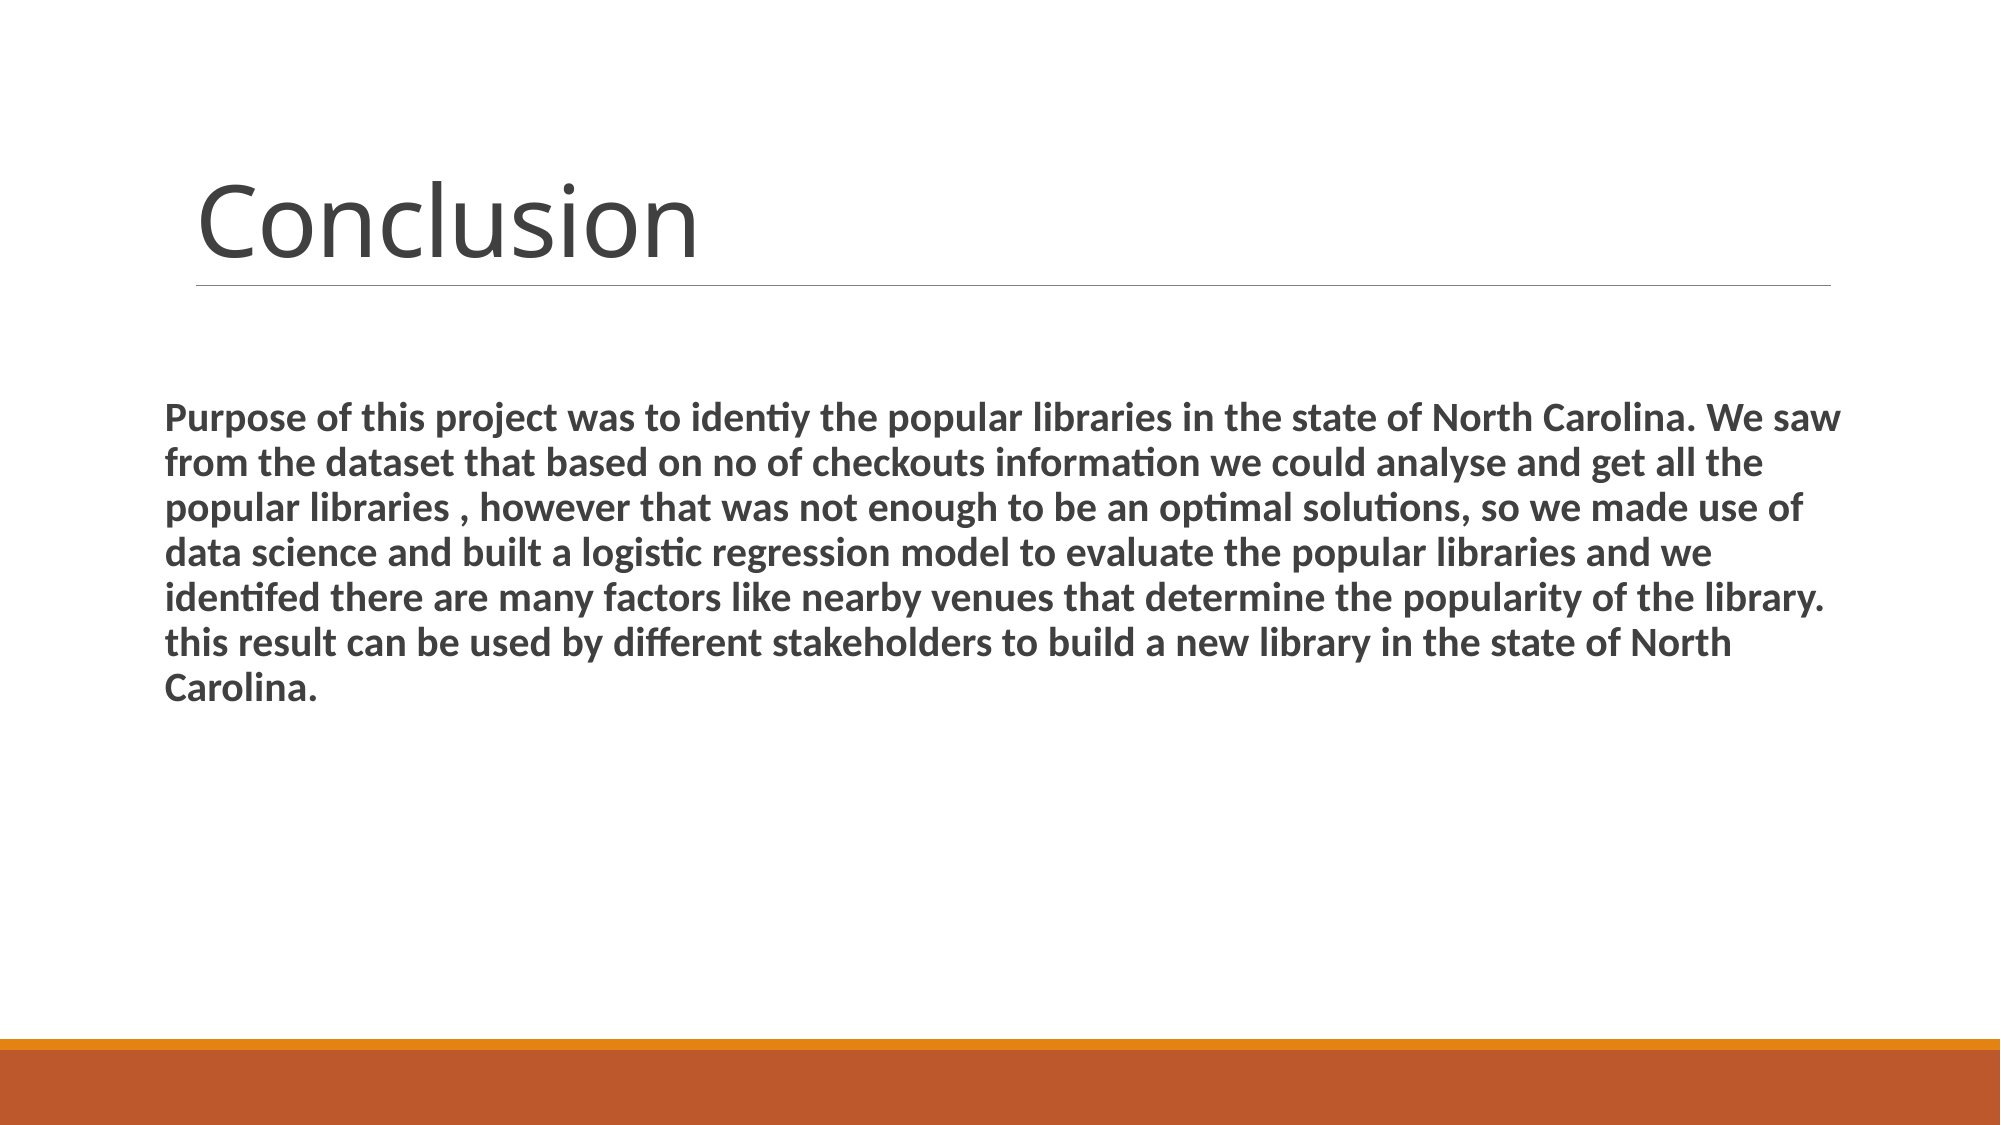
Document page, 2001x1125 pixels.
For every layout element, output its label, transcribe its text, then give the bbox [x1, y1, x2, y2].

list Purpose of this project was to identiy the popular libraries in the state of North Carolina. We saw from the dataset that based on no of checkouts information we could analyse and get all the popular libraries , however that was not enough to be an optimal solutions, so we made use of data science and built a logistic regression model to evaluate the popular libraries and we identifed there are many factors like nearby venues that determine the popularity of the library. this result can be used by different stakeholders to build a new library in the state of North Carolina. [149, 388, 1850, 950]
title Conclusion [180, 47, 1830, 285]
